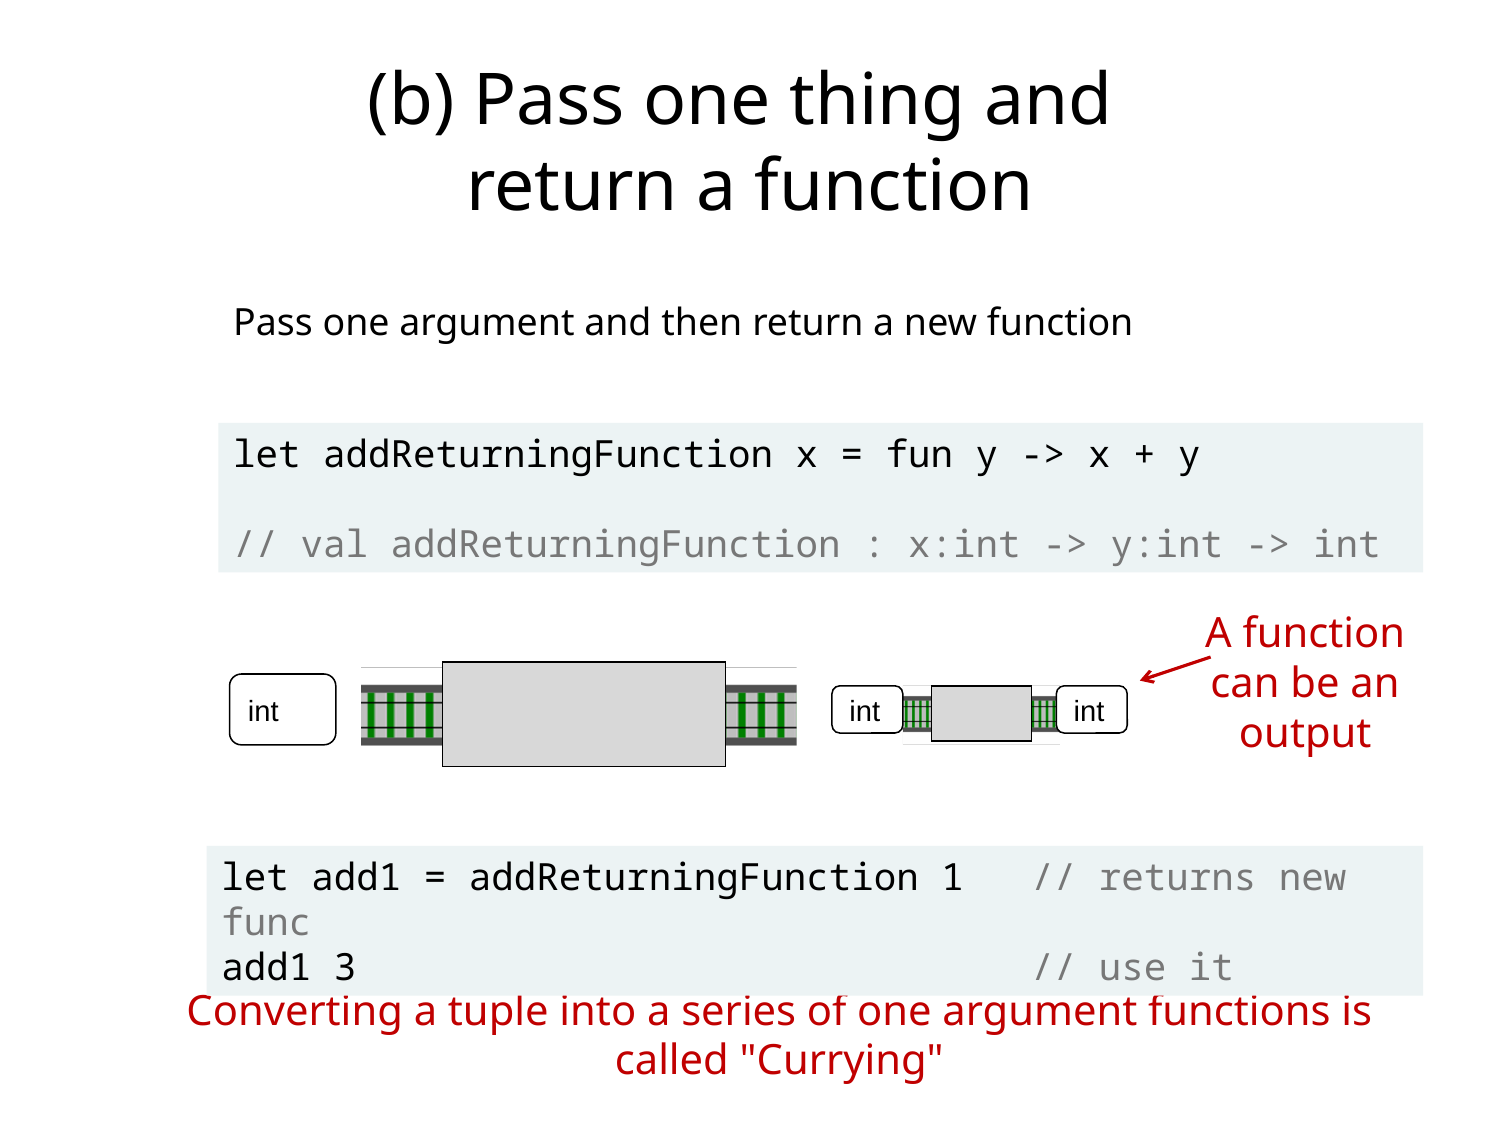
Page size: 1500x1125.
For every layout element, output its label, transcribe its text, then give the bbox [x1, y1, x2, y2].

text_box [1139, 597, 1436, 715]
text_box Converting a tuple into a series of one argument functions is called "Currying" [135, 975, 1424, 1091]
text_box Pass one argument and then return a new function [218, 290, 1424, 351]
text_box let addReturningFunction x = fun y -> x + y // val addReturningFunction : x:int -> y:int -> int [218, 422, 1424, 573]
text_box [229, 661, 1128, 767]
text_box let add1 = addReturningFunction 1 // returns new func add1 3 // use it [206, 845, 1424, 996]
title (b) Pass one thing and return a function [75, 45, 1425, 233]
